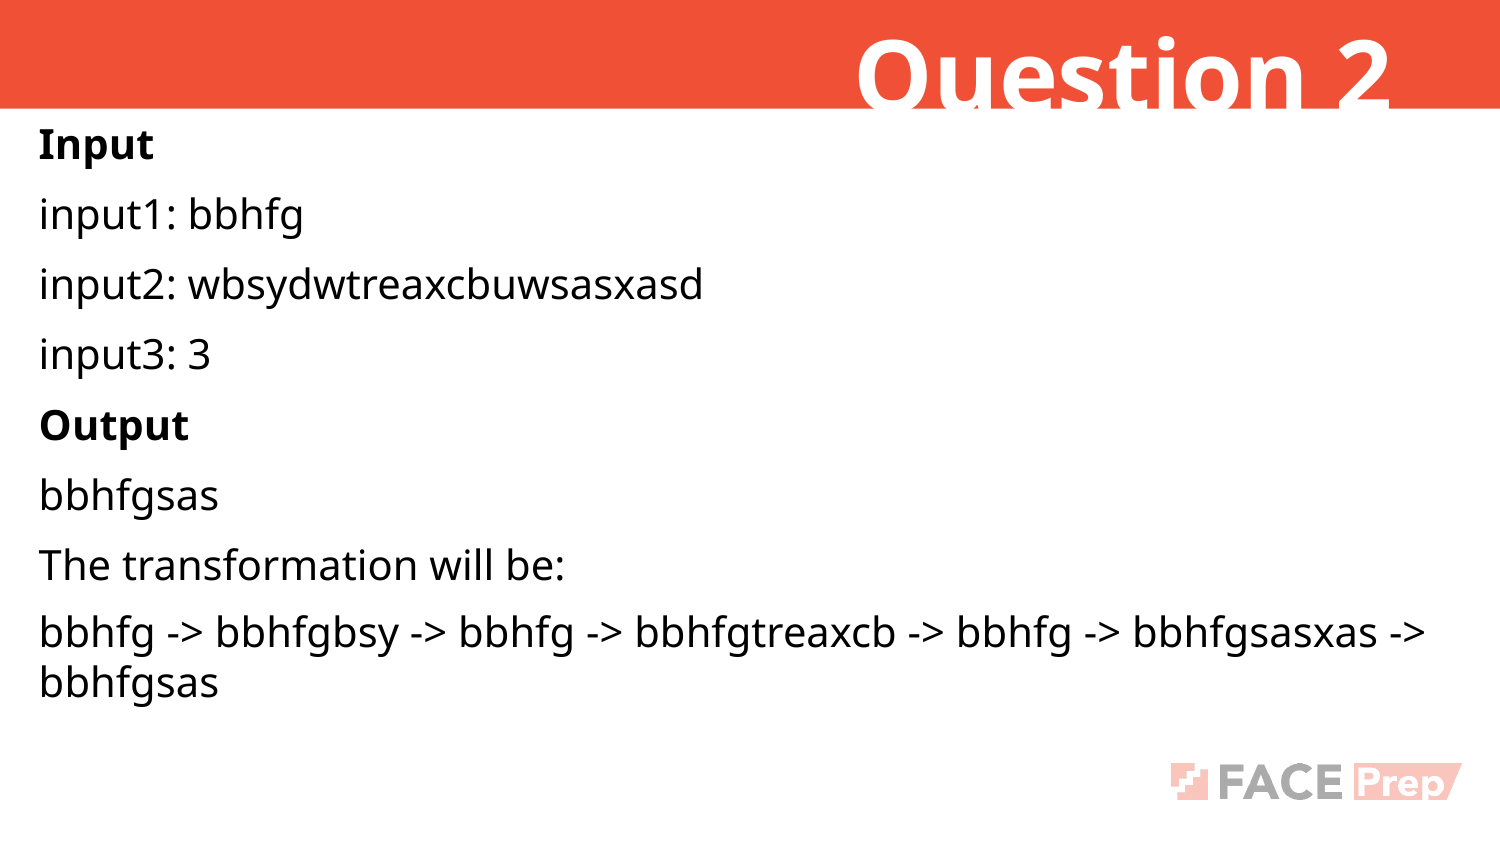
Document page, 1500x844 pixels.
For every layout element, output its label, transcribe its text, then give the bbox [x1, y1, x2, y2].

text_box Question 2 [484, 6, 1444, 108]
picture [1171, 762, 1463, 801]
text_box Input input1: bbhfg input2: wbsydwtreaxcbuwsasxasd input3: 3 Output bbhfgsas The transformation will be: bbhfg -> bbhfgbsy -> bbhfg -> bbhfgtreaxcb -> bbhfg -> bbhfgsasxas -> bbhfgsas [27, 108, 1500, 711]
text_box [0, 0, 1500, 109]
